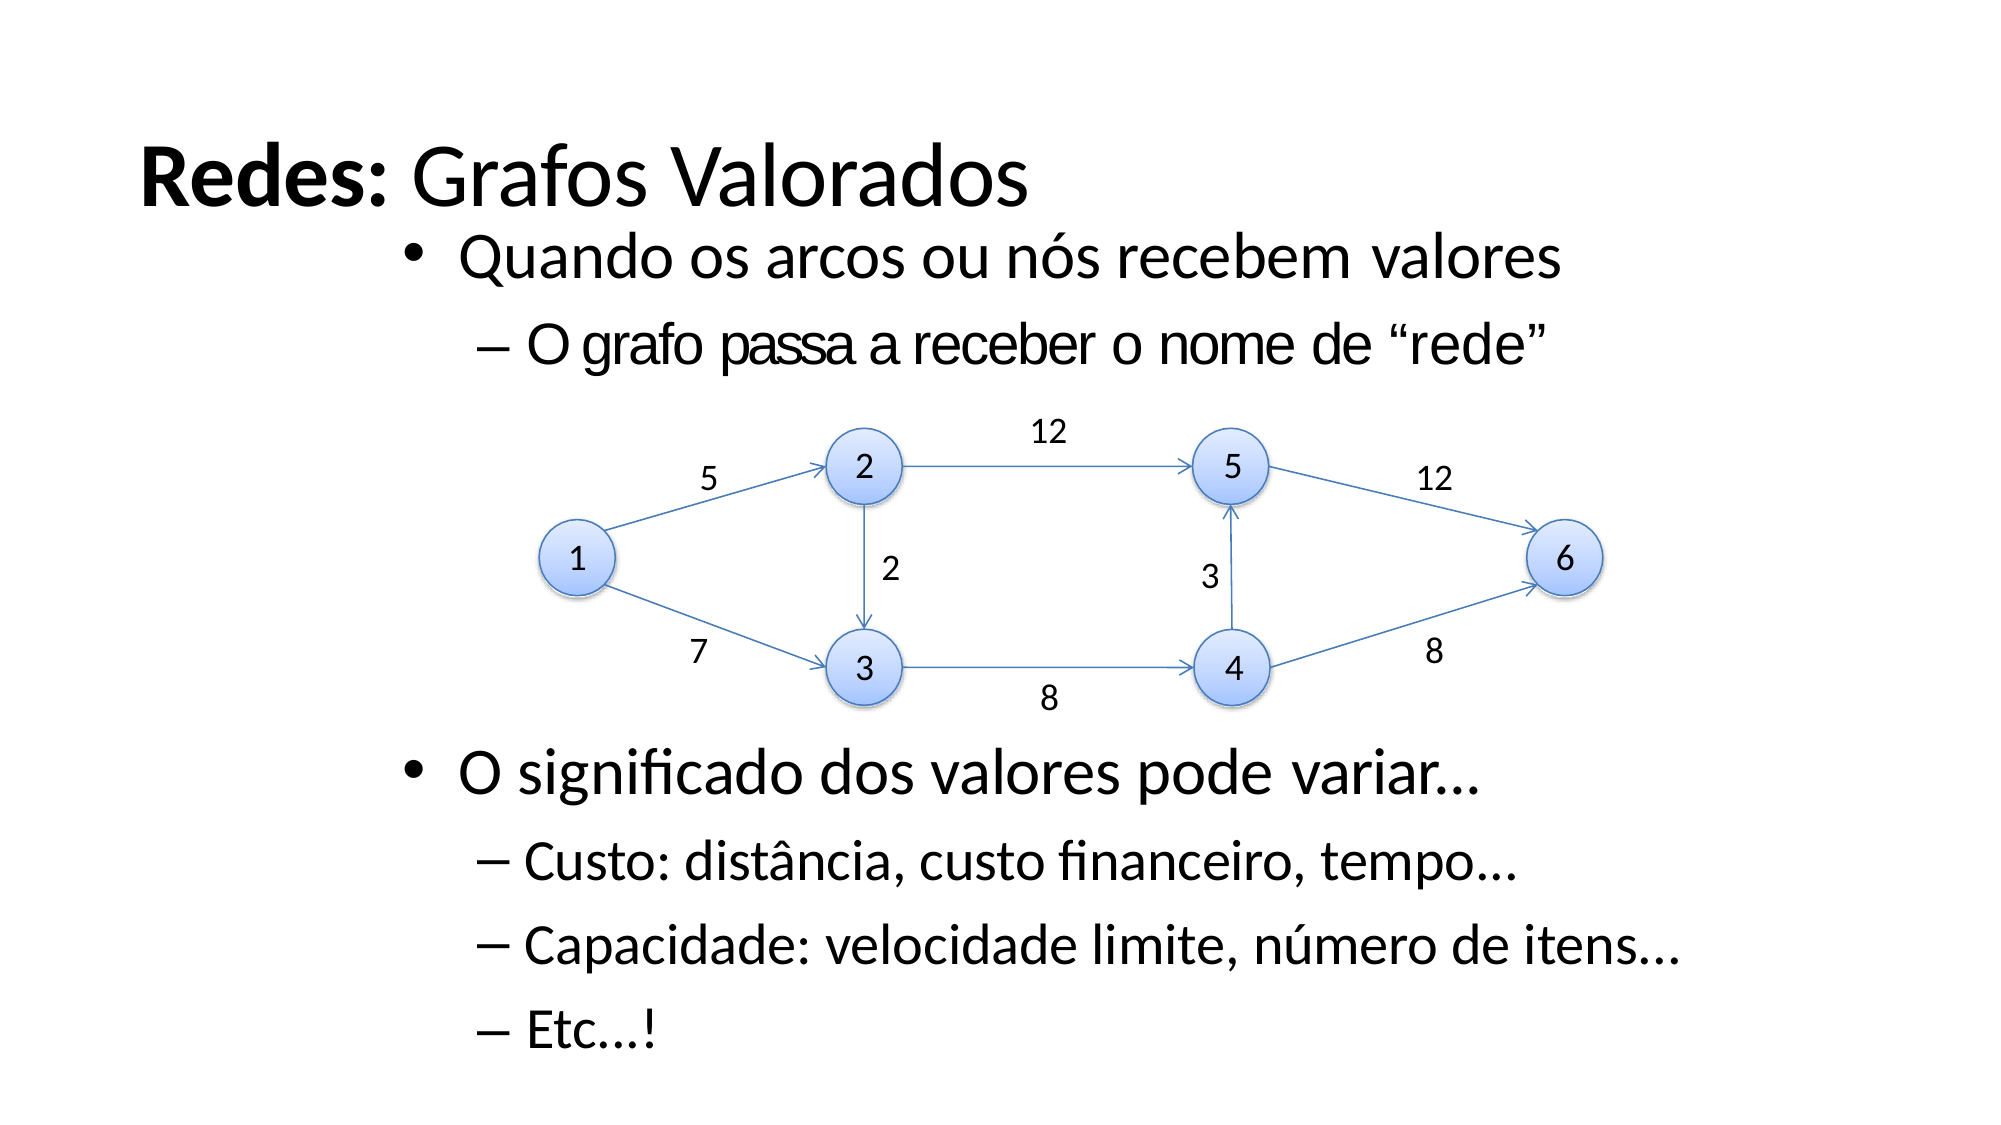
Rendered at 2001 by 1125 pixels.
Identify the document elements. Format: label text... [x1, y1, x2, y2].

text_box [1518, 514, 1614, 614]
text_box [626, 498, 720, 526]
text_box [817, 423, 1281, 724]
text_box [1184, 423, 1280, 523]
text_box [530, 514, 626, 614]
text_box 5 12 [697, 450, 817, 498]
text_box [1411, 589, 1518, 623]
text_box 7 8 [1281, 623, 1445, 671]
text_box [626, 591, 710, 623]
text_box Quando os arcos ou nós recebem valores – O grafo passa a receber o nome de “rede” 12 [400, 193, 1571, 452]
title Redes: Grafos Valorados [137, 73, 1863, 264]
text_box 7 8 [687, 623, 817, 671]
text_box O significado dos valores pode variar... Custo: distância, custo financeiro, tempo... Capacidade: velocidade limite, número de itens... – Etc...! [400, 709, 1693, 1061]
text_box 5 12 [1281, 450, 1454, 498]
text_box [1397, 498, 1518, 527]
